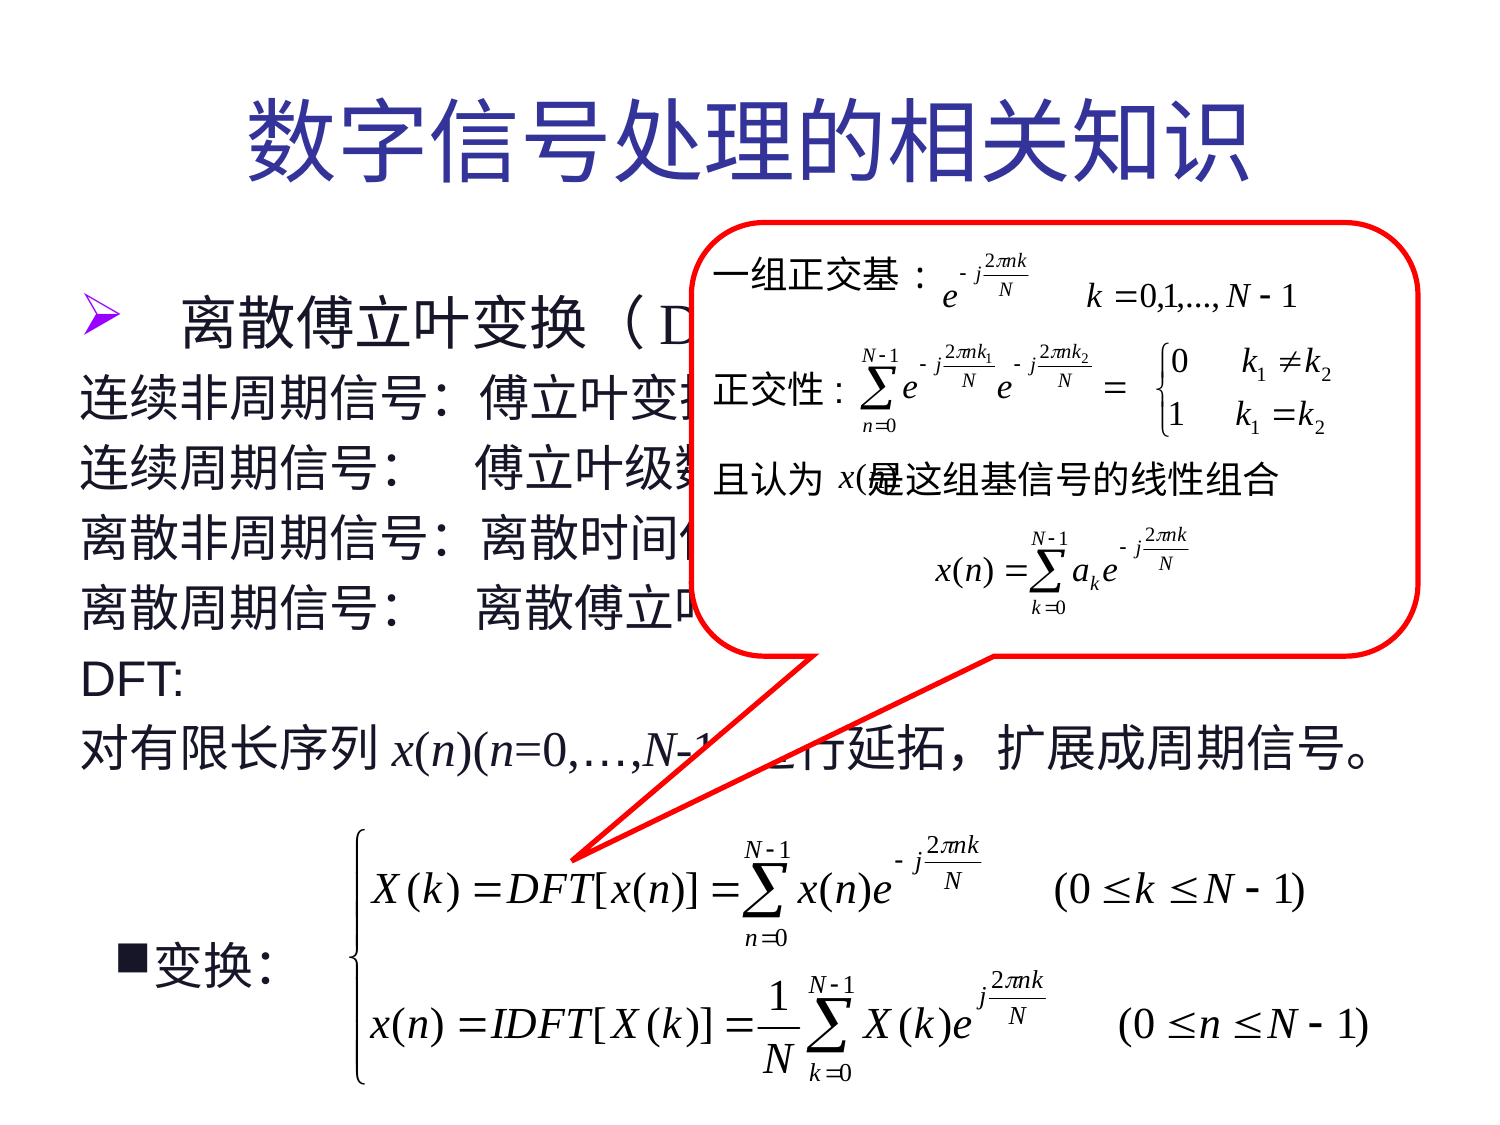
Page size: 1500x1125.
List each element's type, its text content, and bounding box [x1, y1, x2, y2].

list 离散傅立叶变换（Discrete Fourier Transform） 连续非周期信号：傅立叶变换 连续周期信号： 傅立叶级数 离散非周期信号：离散时间傅立叶变换 离散周期信号： 离散傅立叶变换 DFT: 对有限长序列x(n)(n=0,…,N-1)进行延拓，扩展成周期信号。 [661, 278, 1471, 954]
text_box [937, 245, 1301, 323]
title 数字信号处理的相关知识 [75, 45, 1425, 233]
list 离散傅立叶变换（Discrete Fourier Transform） 连续非周期信号：傅立叶变换 连续周期信号： 傅立叶级数 离散非周期信号：离散时间傅立叶变换 离散周期信号： 离散傅立叶变换 DFT: 对有限长序列x(n)(n=0,…,N-1)进行延拓，扩展成周期信号。 [76, 278, 810, 954]
text_box 一组正交基: 正交性: 且认为 是这组基信号的线性组合 [621, 222, 1418, 819]
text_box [928, 519, 1199, 623]
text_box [855, 334, 1343, 446]
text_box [831, 456, 906, 504]
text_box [100, 820, 1378, 1095]
